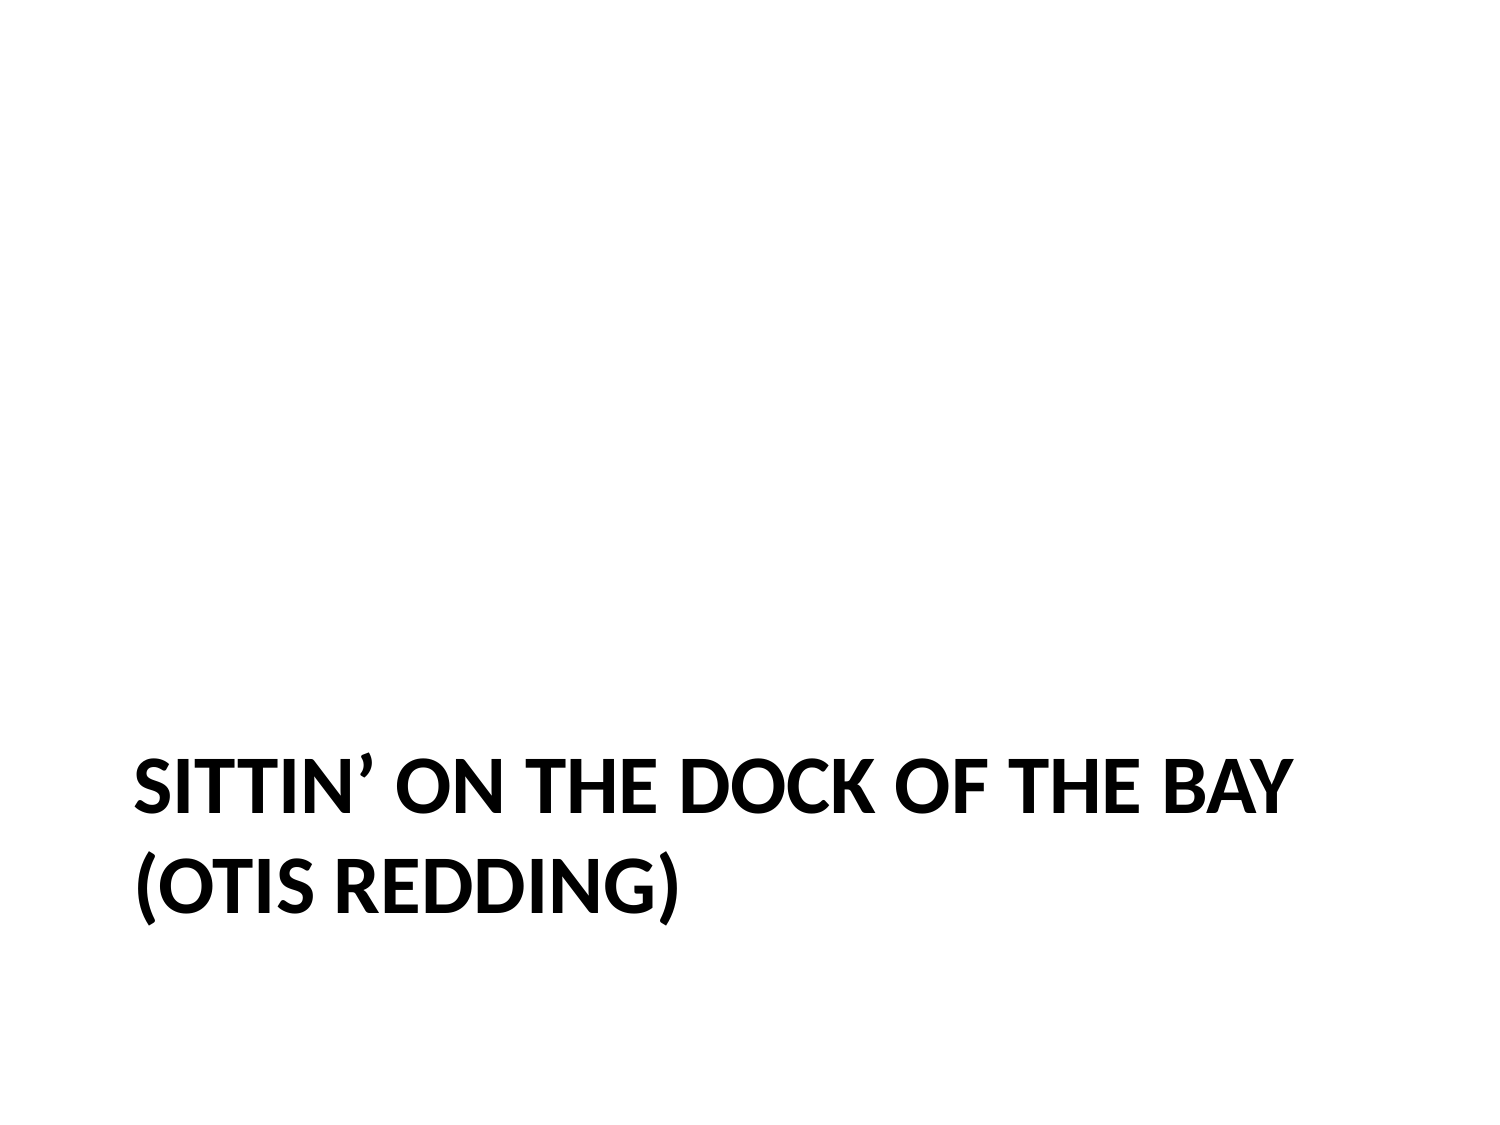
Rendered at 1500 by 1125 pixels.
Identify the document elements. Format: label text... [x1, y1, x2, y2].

title Sittin’ on the dock of the bay (Otis Redding) [118, 722, 1394, 947]
